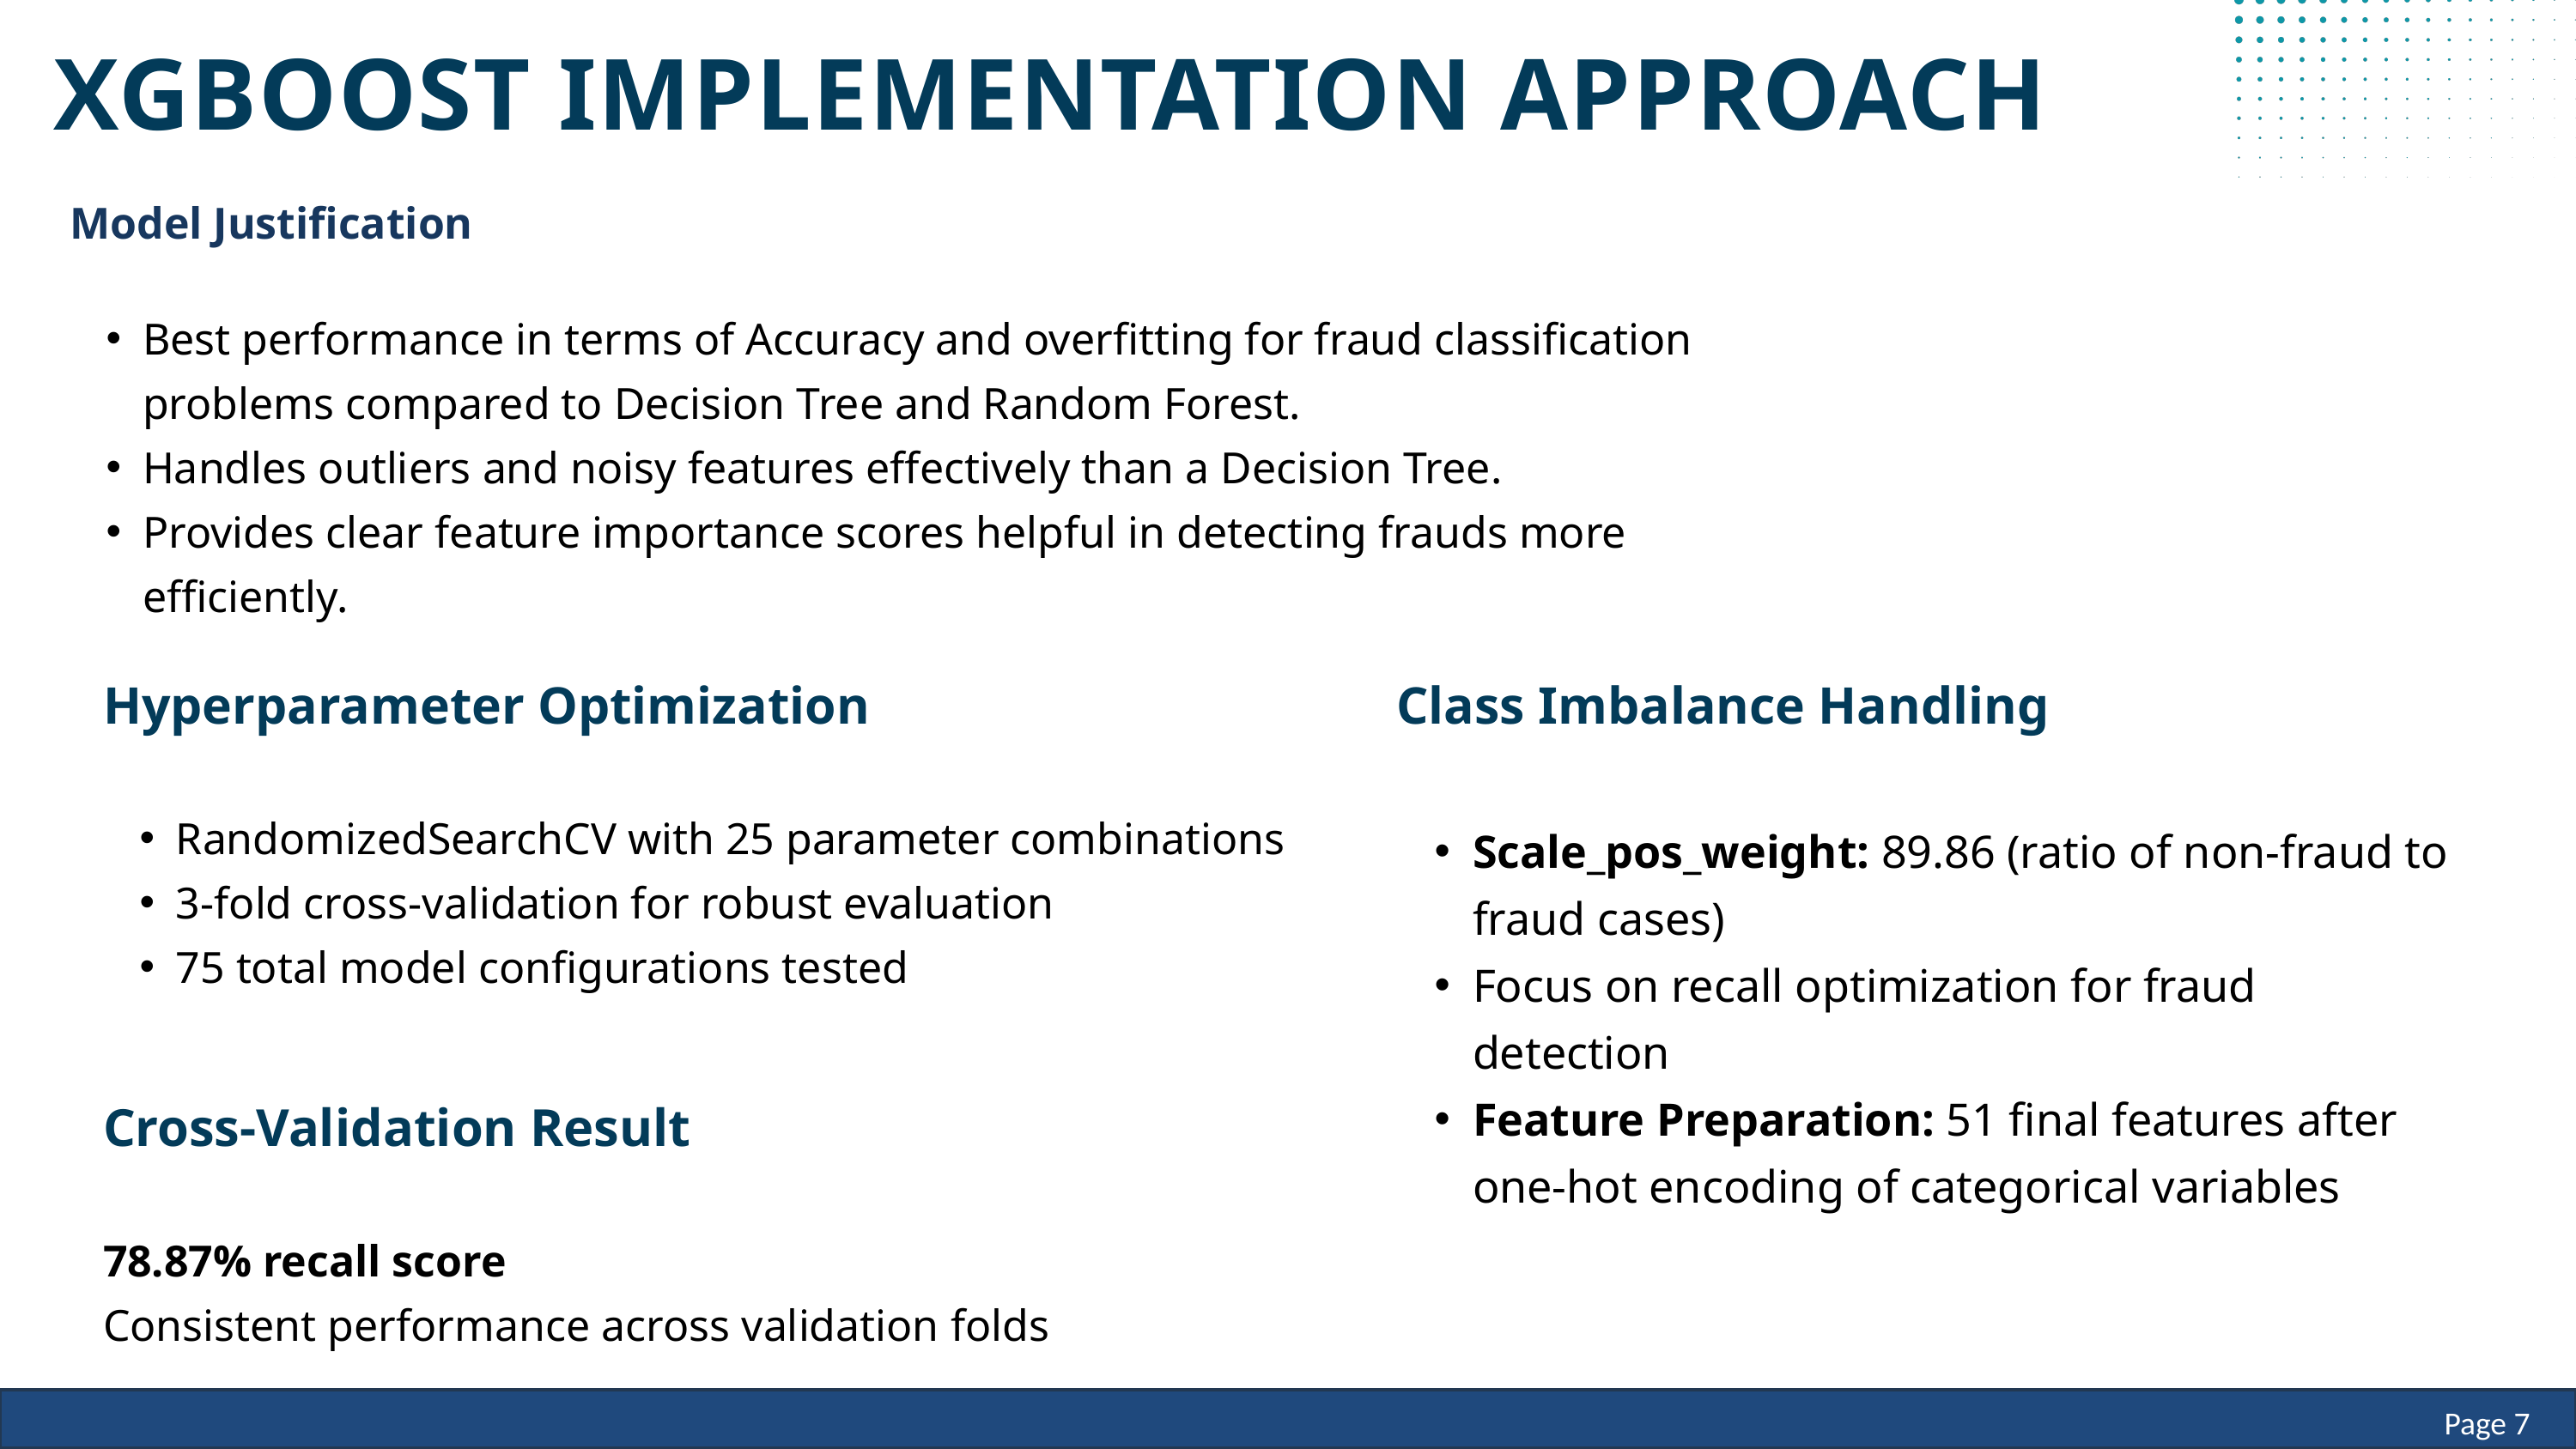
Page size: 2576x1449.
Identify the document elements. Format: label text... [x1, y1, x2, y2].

text_box [0, 1388, 2576, 1449]
text_box Model Justification Best performance in terms of Accuracy and overfitting for fraud classification problems compared to Decision Tree and Random Forest. Handles outliers and noisy features effectively than a Decision Tree. Provides clear feature importance scores helpful in detecting frauds more efficiently. [57, 190, 1813, 627]
text_box Hyperparameter Optimization RandomizedSearchCV with 25 parameter combinations 3-fold cross-validation for robust evaluation 75 total model configurations tested [103, 658, 1397, 1056]
text_box [2233, 0, 2576, 178]
text_box Cross-Validation Result 78.87% recall score Consistent performance across validation folds [103, 1079, 1180, 1350]
text_box Class Imbalance Handling Scale_pos_weight: 89.86 (ratio of non-fraud to fraud cases) Focus on recall optimization for fraud detection Feature Preparation: 51 final features after one-hot encoding of categorical variables [1396, 658, 2449, 1280]
text_box XGBOOST IMPLEMENTATION APPROACH [53, 31, 2141, 150]
text_box Page 7 [2417, 1396, 2558, 1448]
